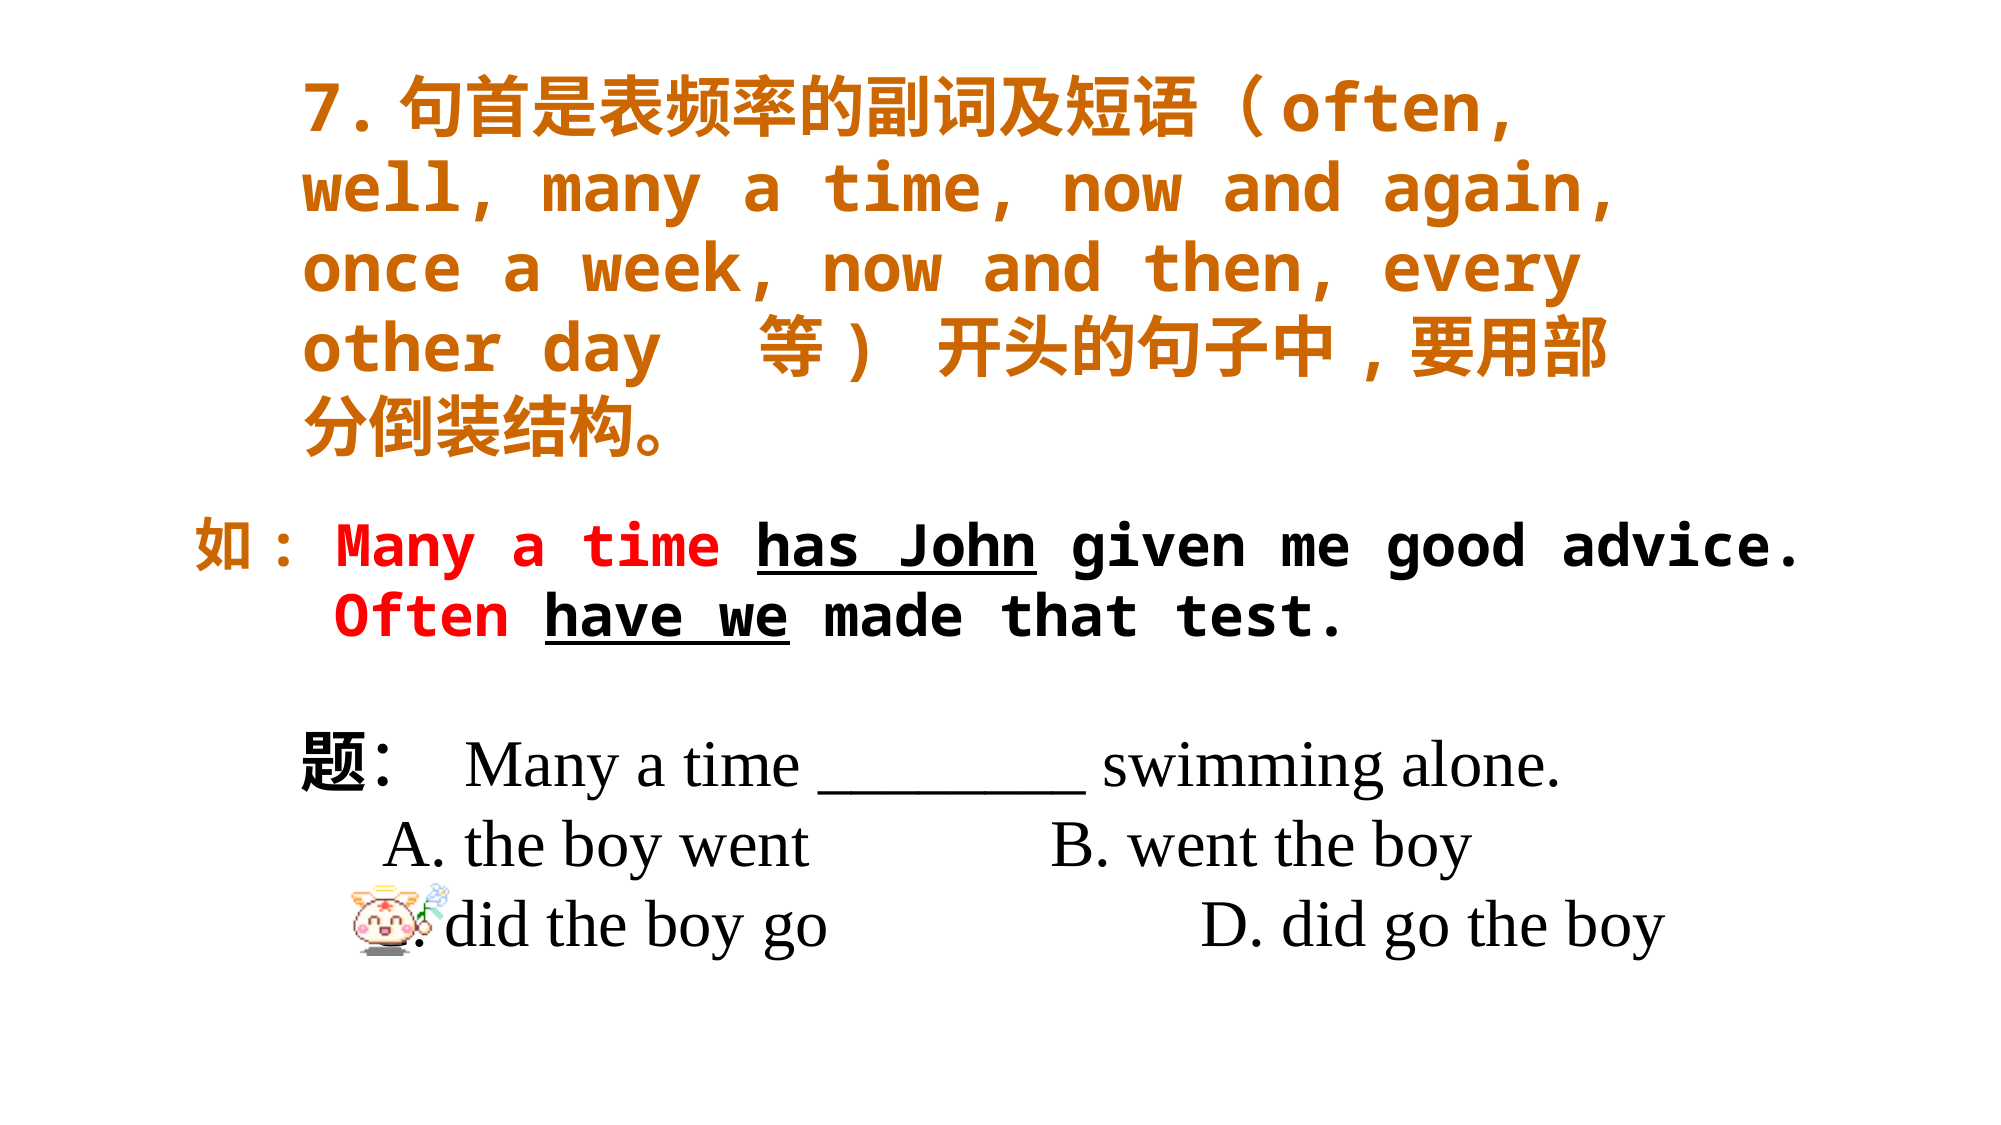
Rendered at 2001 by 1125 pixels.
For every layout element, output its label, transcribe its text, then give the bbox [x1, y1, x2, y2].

text_box 7.句首是表频率的副词及短语（often, well, many a time, now and again, once a week, now and then, every other day 等) 开头的句子中,要用部分倒装结构。 [287, 57, 1670, 473]
text_box 如: Many a time has John given me good advice. Often have we made that test. [179, 500, 1822, 655]
picture [312, 855, 479, 956]
text_box 题： Many a time ________ swimming alone. A. the boy went B. went the boy C. did the boy go D. did go the boy [285, 712, 1750, 968]
